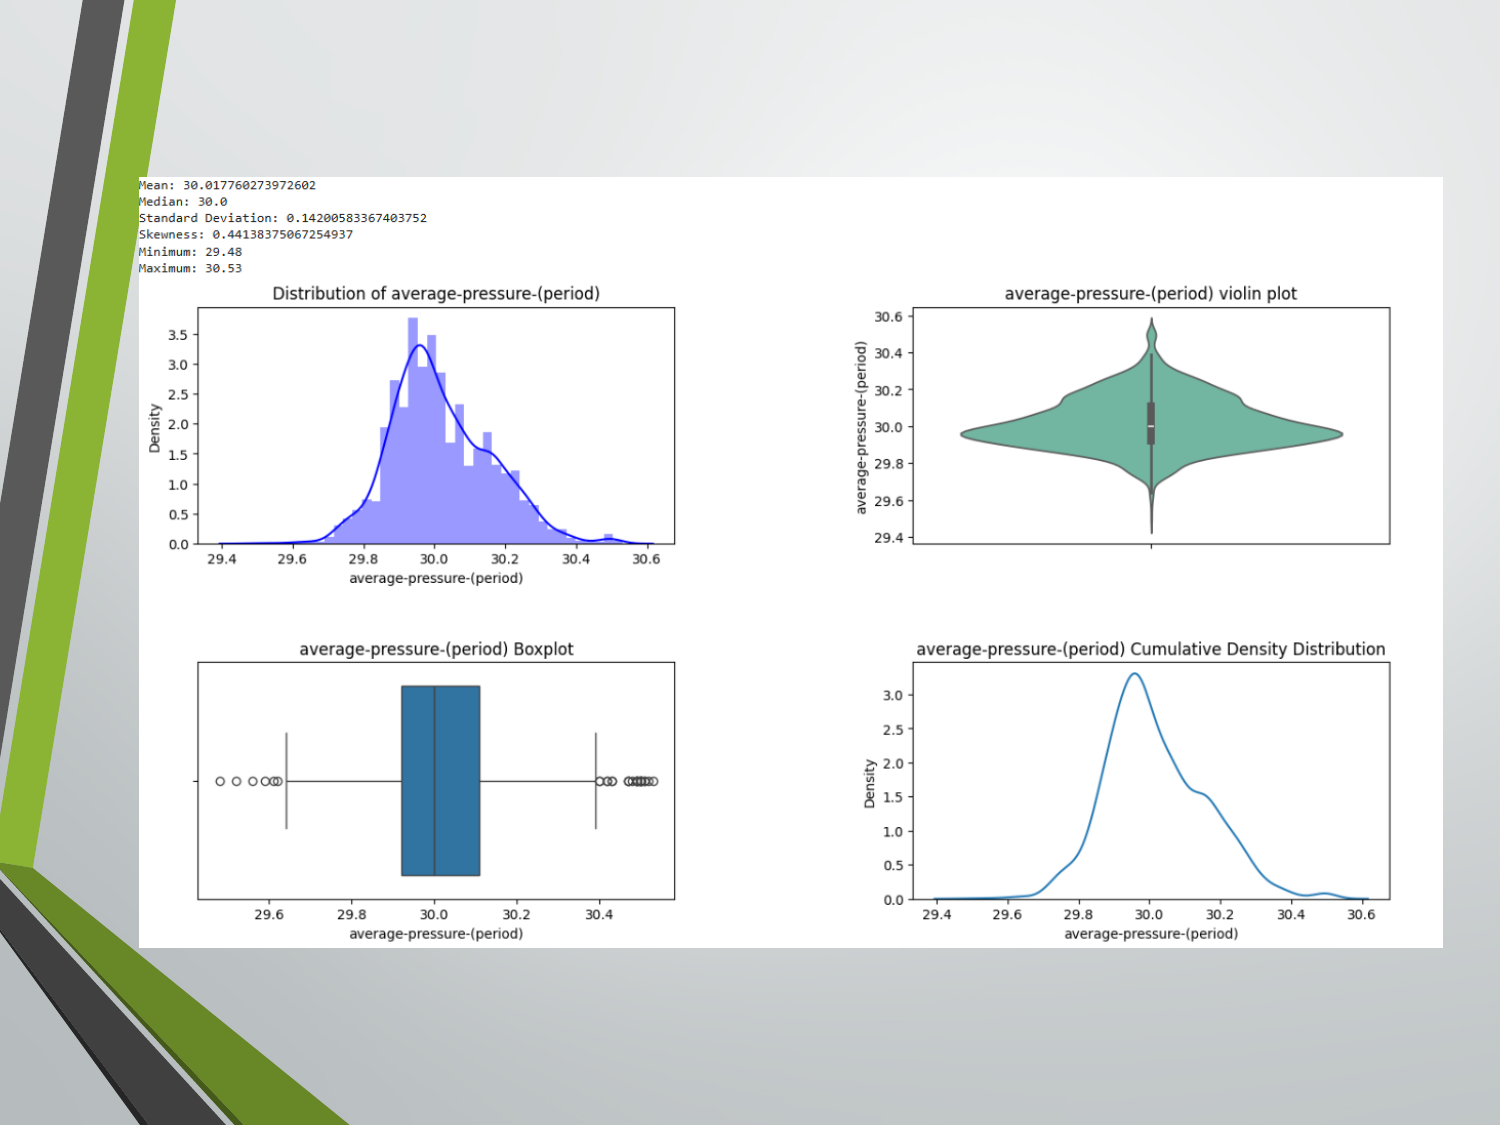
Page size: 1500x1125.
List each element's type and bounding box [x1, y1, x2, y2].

picture [138, 176, 1443, 949]
